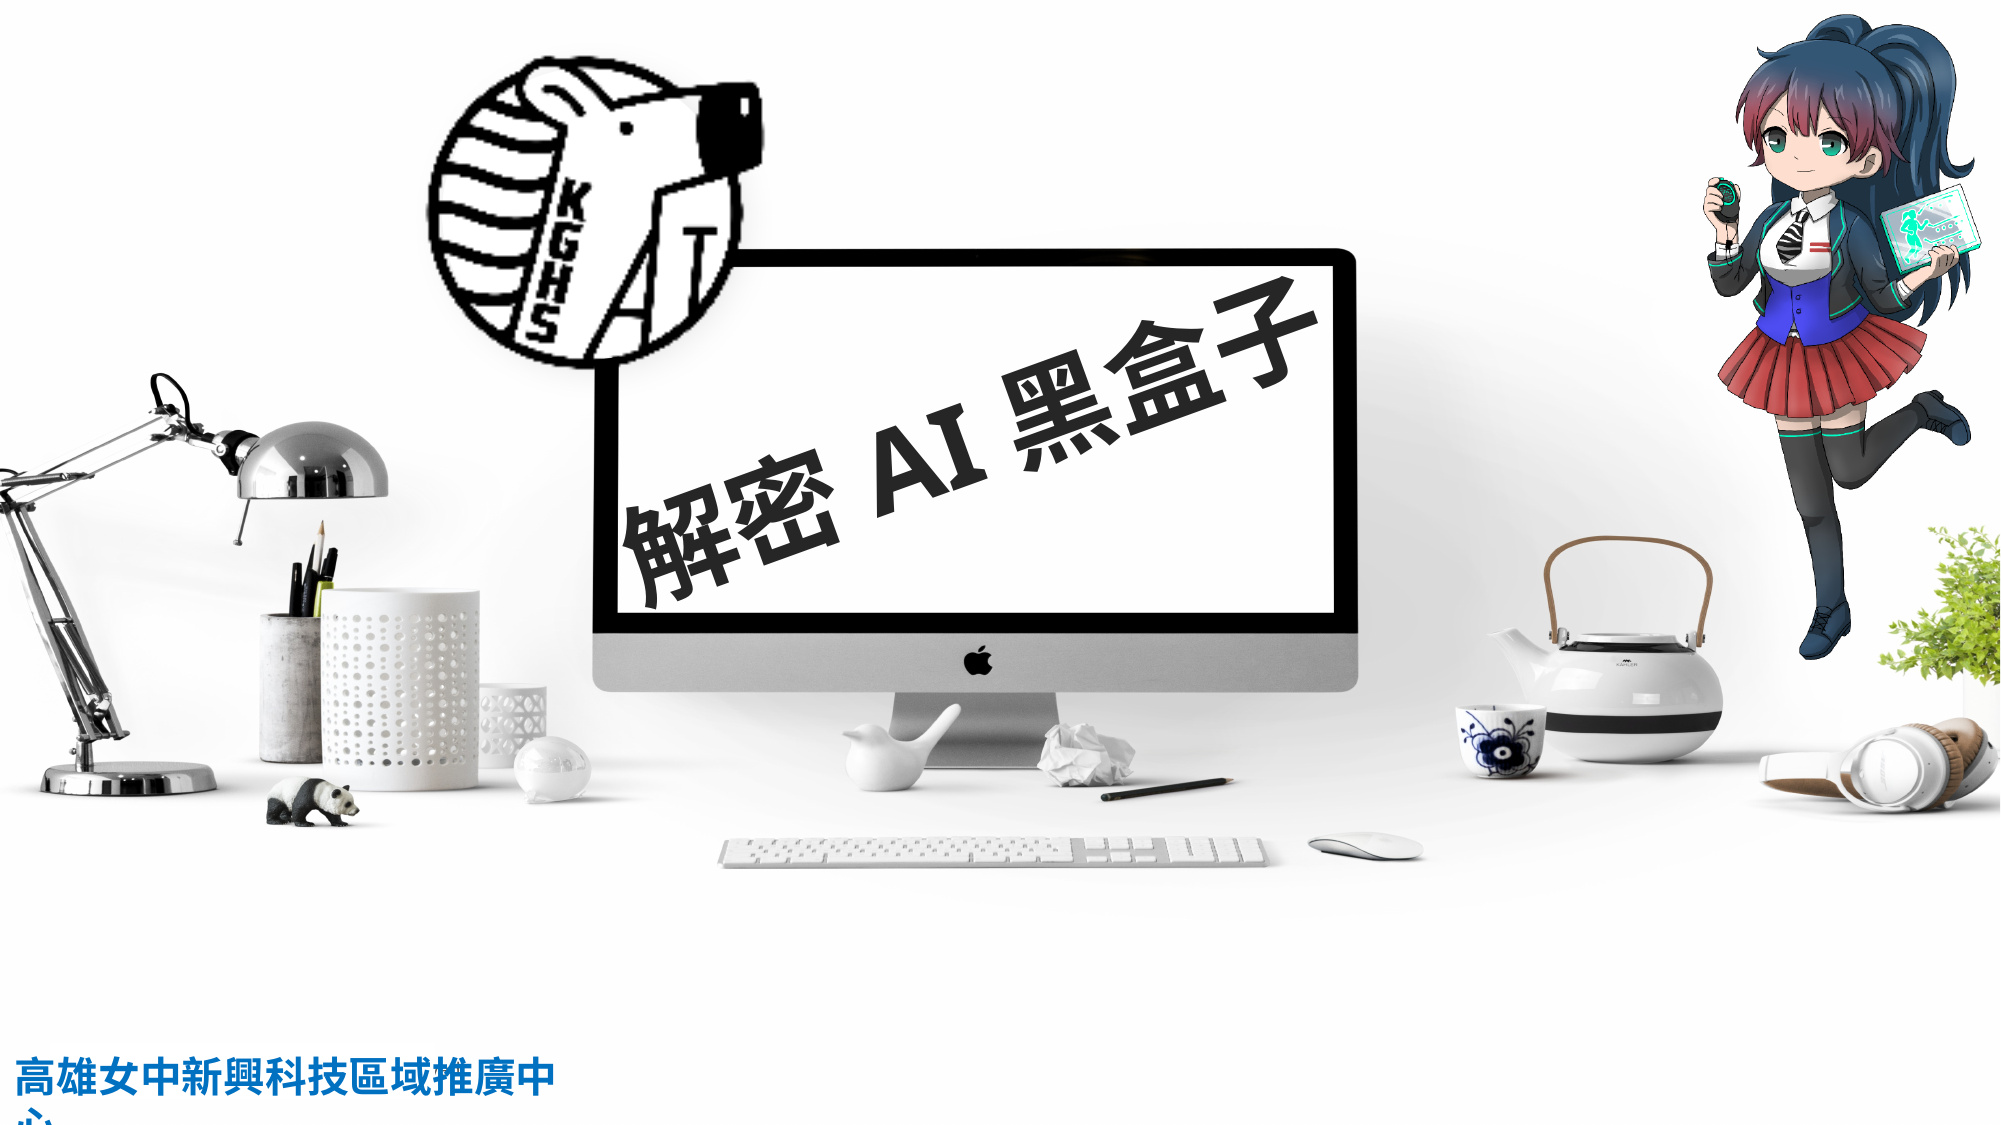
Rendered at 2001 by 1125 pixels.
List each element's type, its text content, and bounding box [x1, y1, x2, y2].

text_box 高雄女中新興科技區域推廣中心 [0, 1043, 614, 1125]
text_box 解密AI黑盒子 [586, 235, 1359, 638]
picture [0, 0, 2001, 1125]
